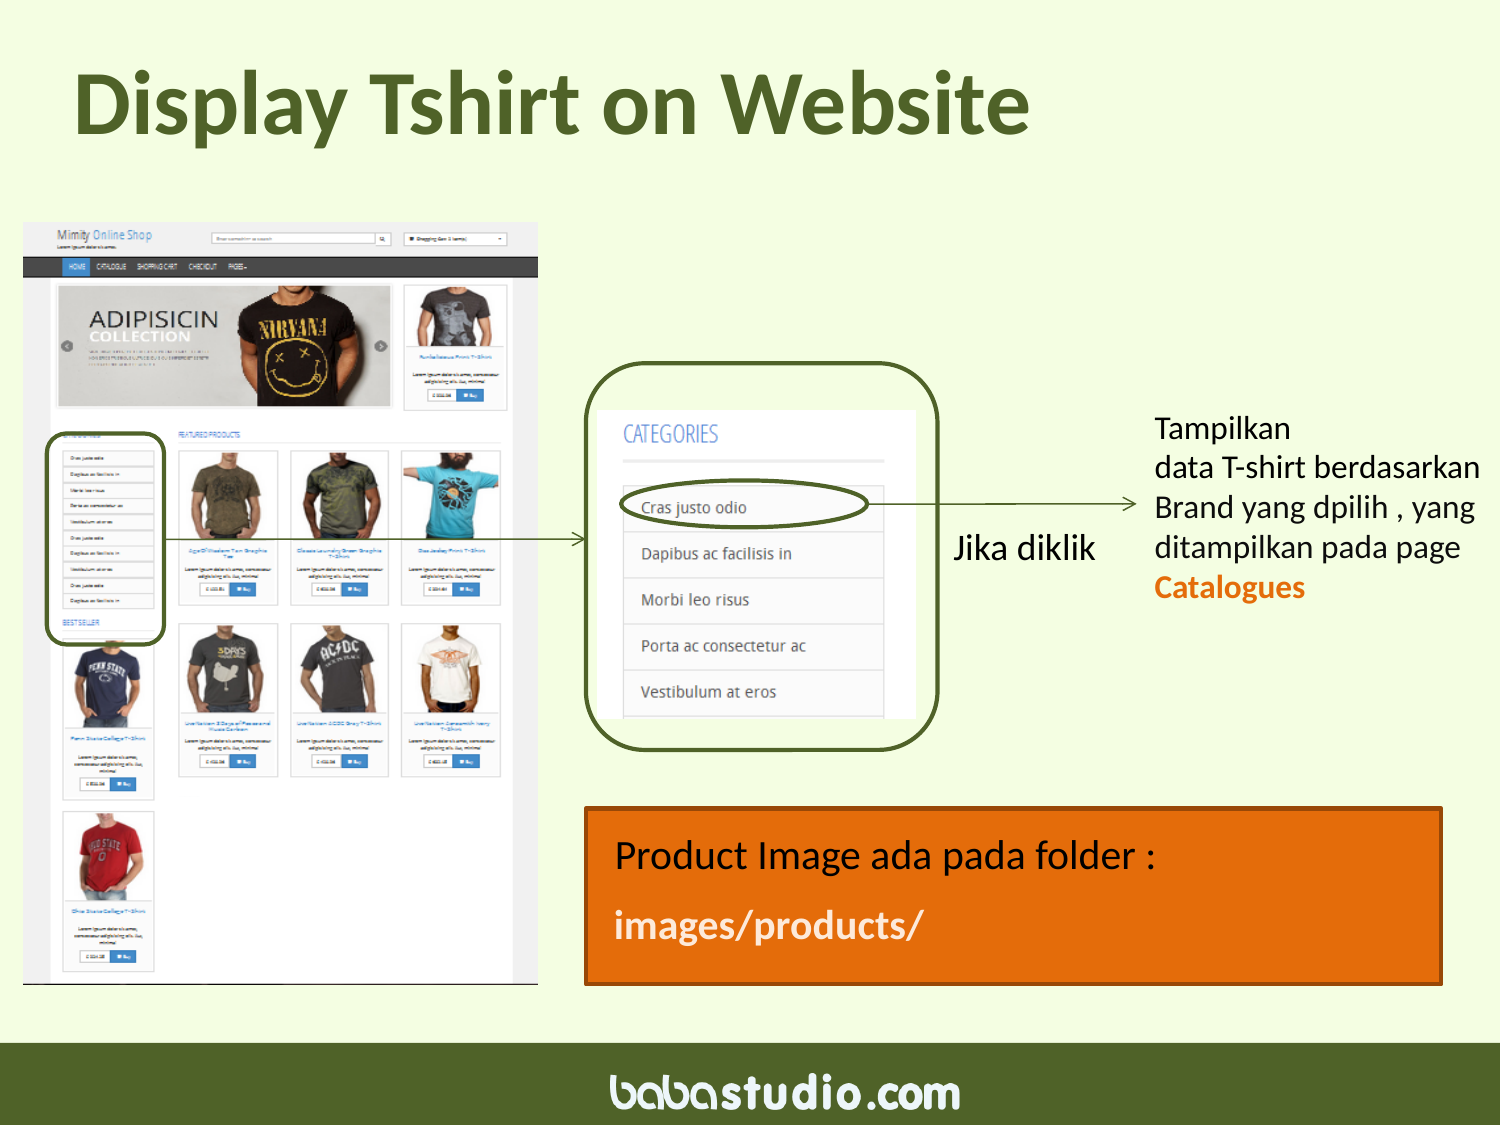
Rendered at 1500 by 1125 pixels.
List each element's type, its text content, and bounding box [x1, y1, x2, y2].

text_box Product Image ada pada folder : [600, 820, 1172, 886]
text_box Display Tshirt on Website [58, 35, 1418, 160]
text_box Tampilkan data T-shirt berdasarkan Brand yang dpilih , yang ditampilkan pada page Catalogues [1139, 398, 1497, 613]
text_box Jika diklik [938, 515, 1111, 576]
text_box images/products/ [598, 890, 940, 956]
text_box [0, 1042, 1500, 1125]
picture [23, 222, 538, 985]
text_box [584, 806, 1443, 986]
picture [597, 409, 916, 719]
text_box [583, 361, 940, 753]
